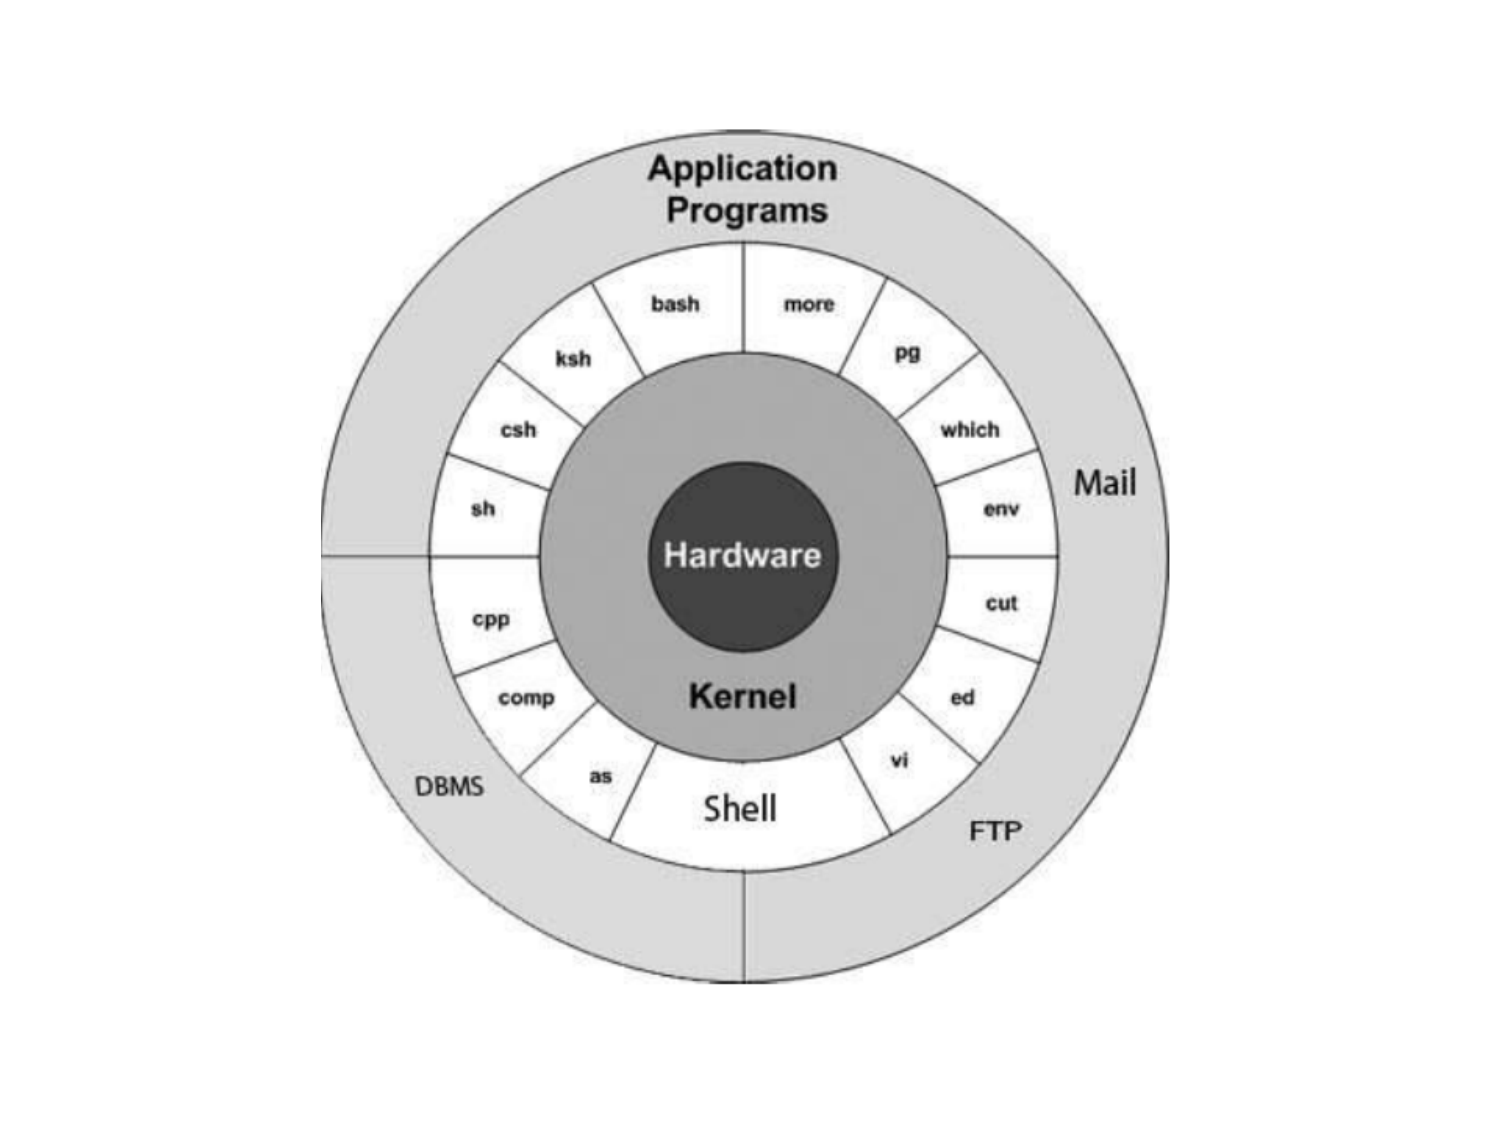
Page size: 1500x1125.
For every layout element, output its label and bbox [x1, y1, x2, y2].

picture [320, 125, 1180, 1000]
